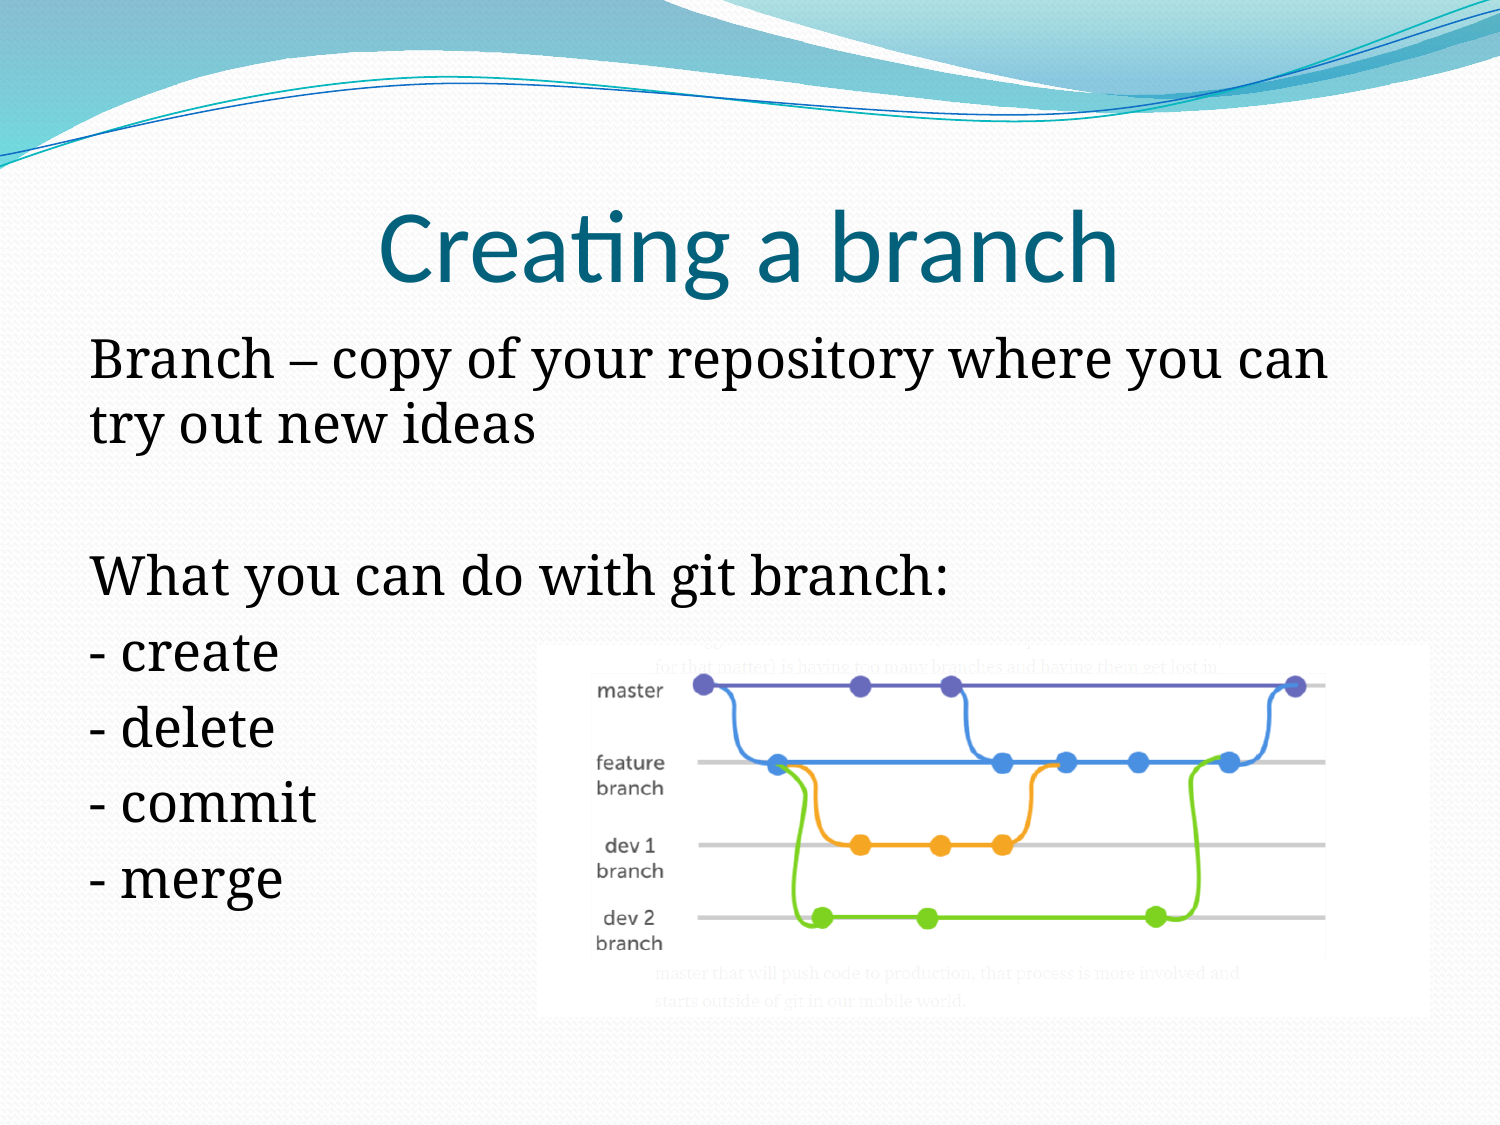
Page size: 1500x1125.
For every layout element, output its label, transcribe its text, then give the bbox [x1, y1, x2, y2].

picture [537, 644, 1430, 1017]
title Creating a branch [75, 115, 1425, 303]
list Branch – copy of your repository where you can try out new ideas What you can do with git branch: - create - delete - commit - merge [75, 317, 1425, 1038]
